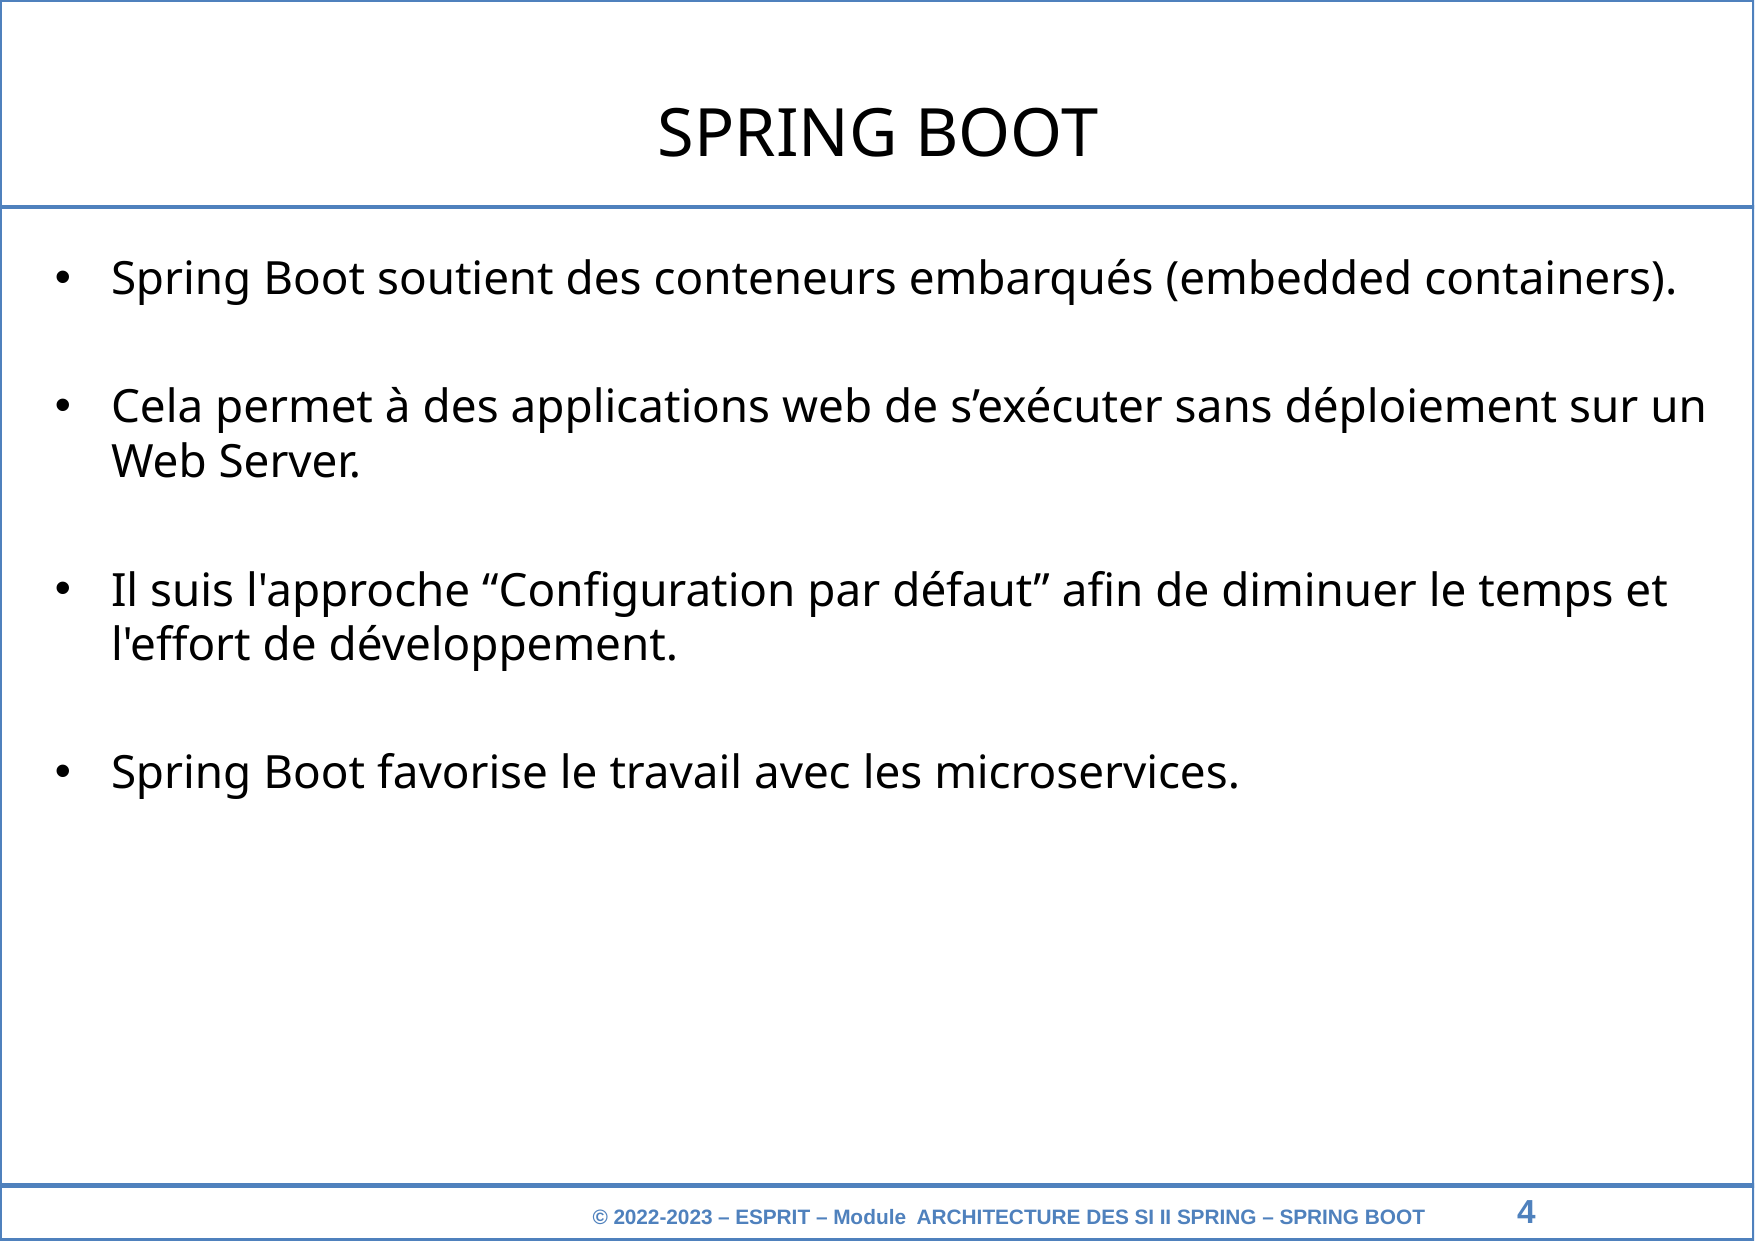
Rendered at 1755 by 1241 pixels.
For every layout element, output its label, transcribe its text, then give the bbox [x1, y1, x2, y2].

slide_number 4 [1486, 1202, 1733, 1231]
text_box Spring Boot soutient des conteneurs embarqués (embedded containers). Cela permet à des applications web de s’exécuter sans déploiement sur un Web Server. Il suis l'approche “Configuration par défaut” afin de diminuer le temps et l'effort de développement. Spring Boot favorise le travail avec les microservices. [38, 41, 1755, 1017]
text_box SPRING BOOT [0, 6, 1755, 167]
